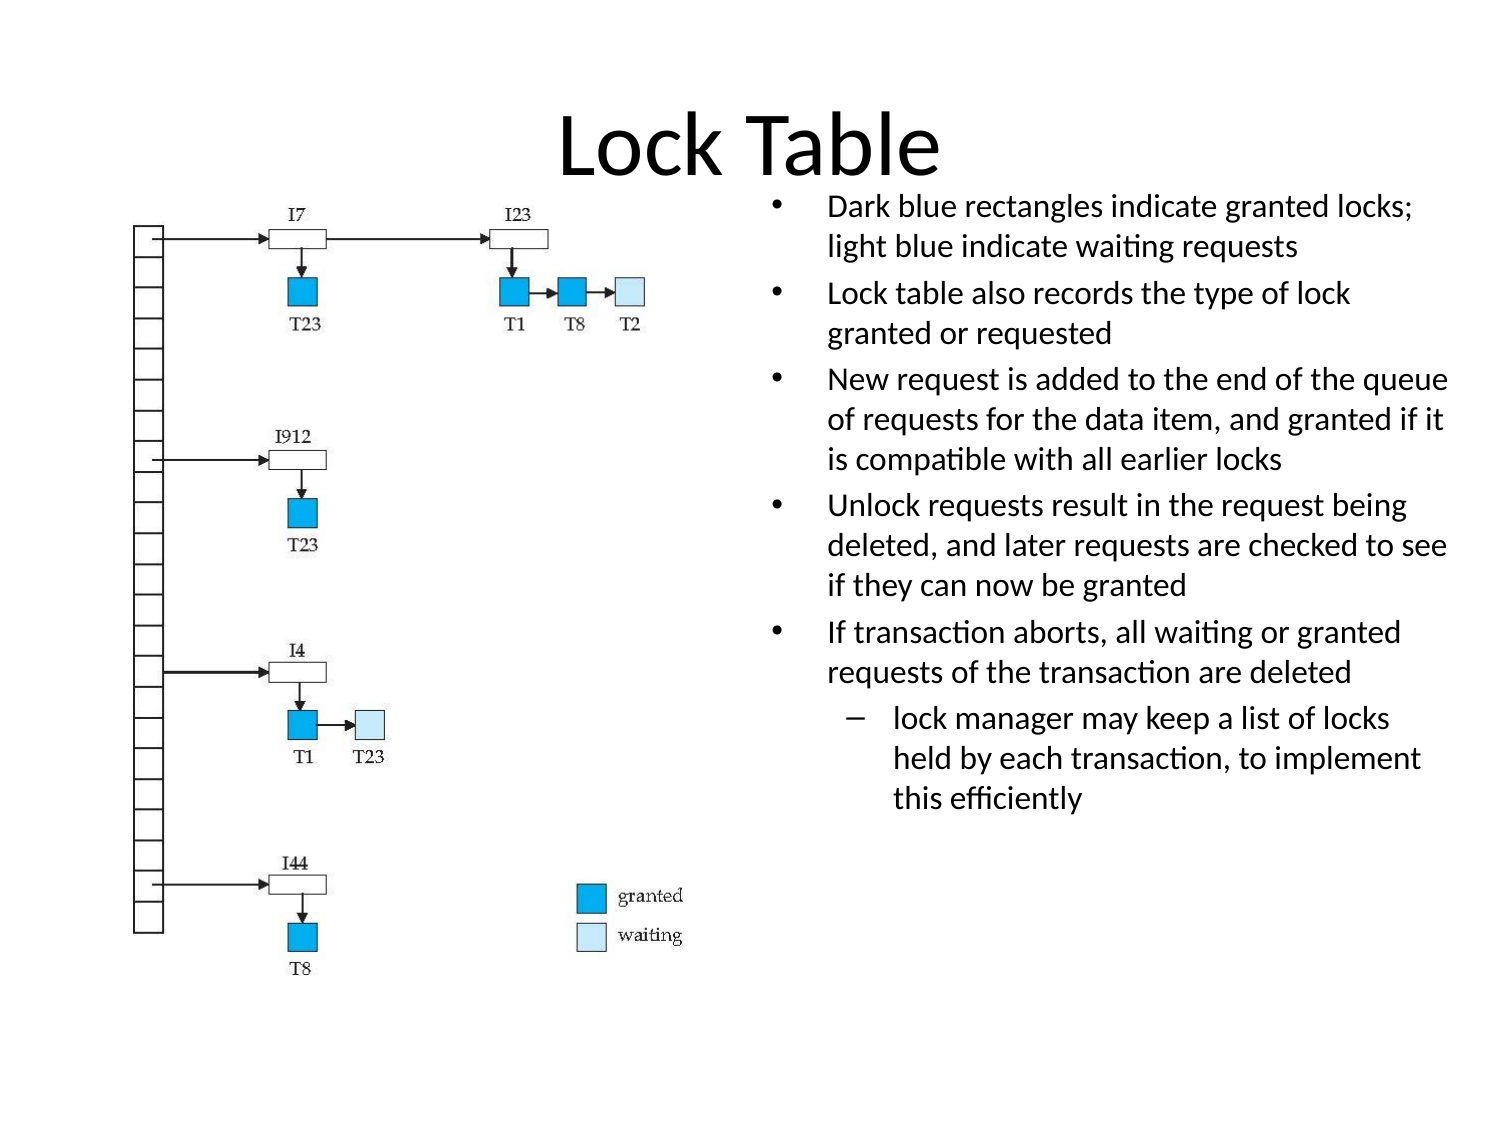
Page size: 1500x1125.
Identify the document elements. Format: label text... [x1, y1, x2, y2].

picture [133, 205, 685, 981]
list Dark blue rectangles indicate granted locks; light blue indicate waiting requests Lock table also records the type of lock granted or requested New request is added to the end of the queue of requests for the data item, and granted if it is compatible with all earlier locks Unlock requests result in the request being deleted, and later requests are checked to see if they can now be granted If transaction aborts, all waiting or granted requests of the transaction are deleted lock manager may keep a list of locks held by each transaction, to implement this efficiently [756, 177, 1465, 1025]
title Lock Table [75, 45, 1425, 233]
